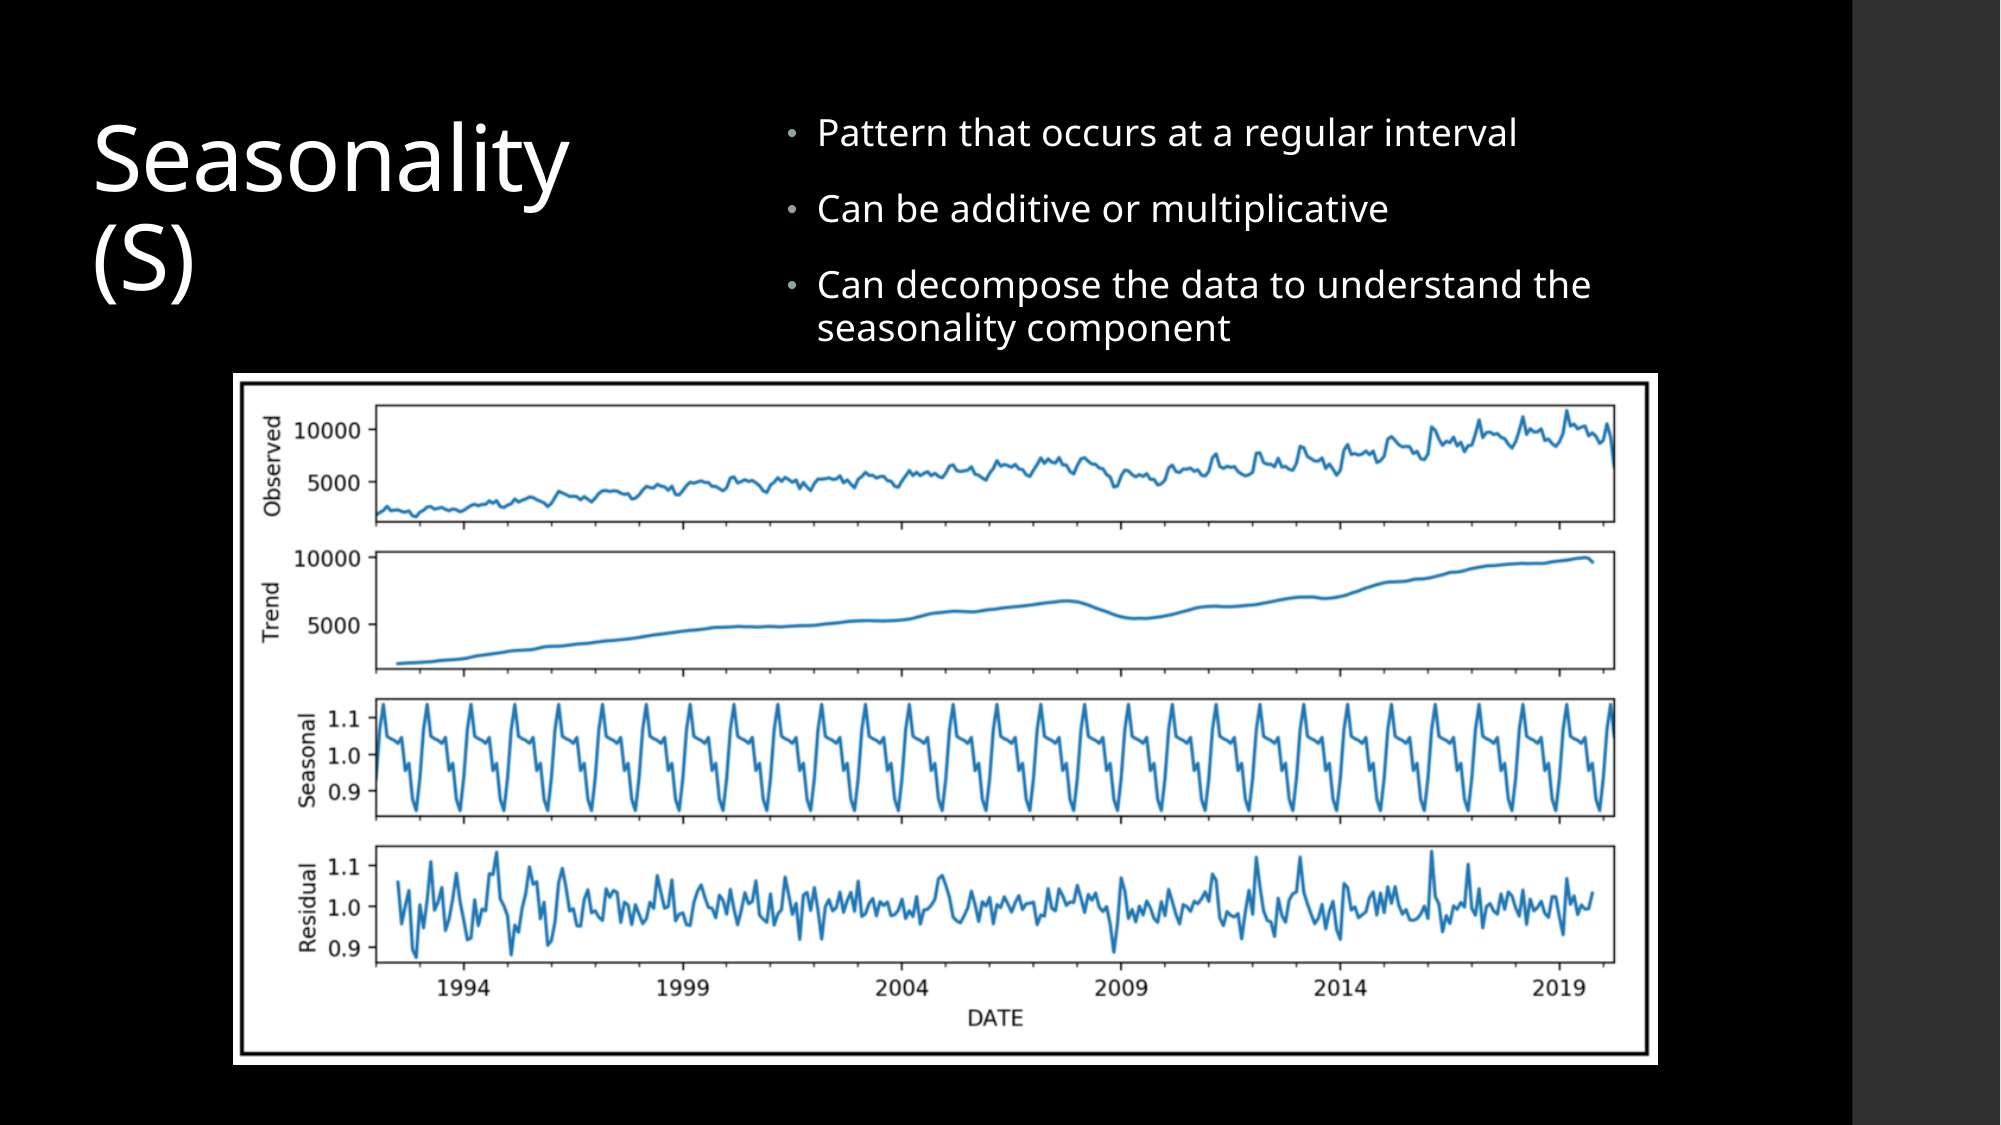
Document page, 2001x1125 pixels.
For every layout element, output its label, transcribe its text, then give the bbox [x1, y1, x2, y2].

title Seasonality (S) [77, 105, 689, 1020]
picture [233, 373, 1658, 1065]
list Pattern that occurs at a regular interval Can be additive or multiplicative Can decompose the data to understand the seasonality component [771, 105, 1804, 715]
